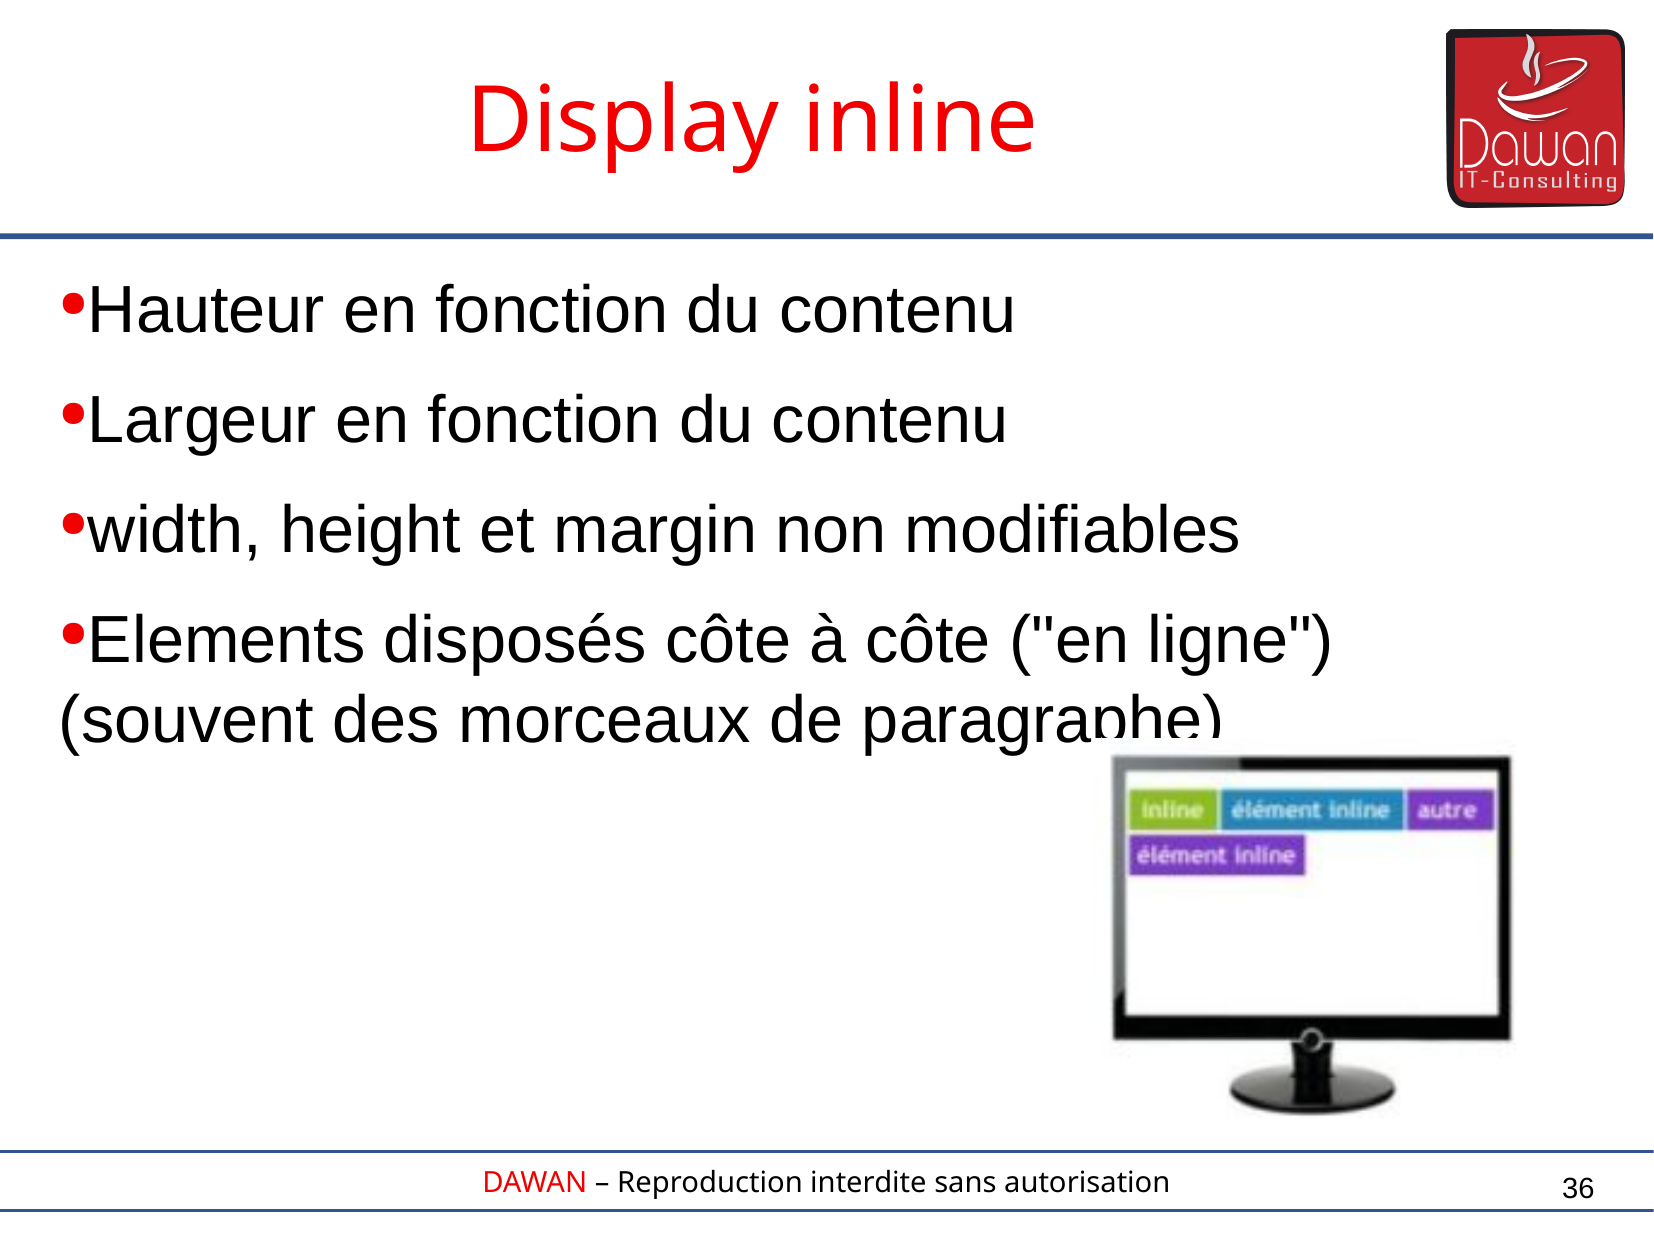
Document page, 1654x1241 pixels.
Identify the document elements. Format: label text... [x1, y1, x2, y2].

list Hauteur en fonction du contenu Largeur en fonction du contenu width, height et margin non modifiables Elements disposés côte à côte ("en ligne") (souvent des morceaux de paragraphe) [59, 265, 1595, 1094]
slide_number 36 [1535, 1169, 1595, 1233]
picture [1092, 738, 1536, 1132]
title Display inline [59, 24, 1447, 206]
picture [1446, 29, 1625, 208]
